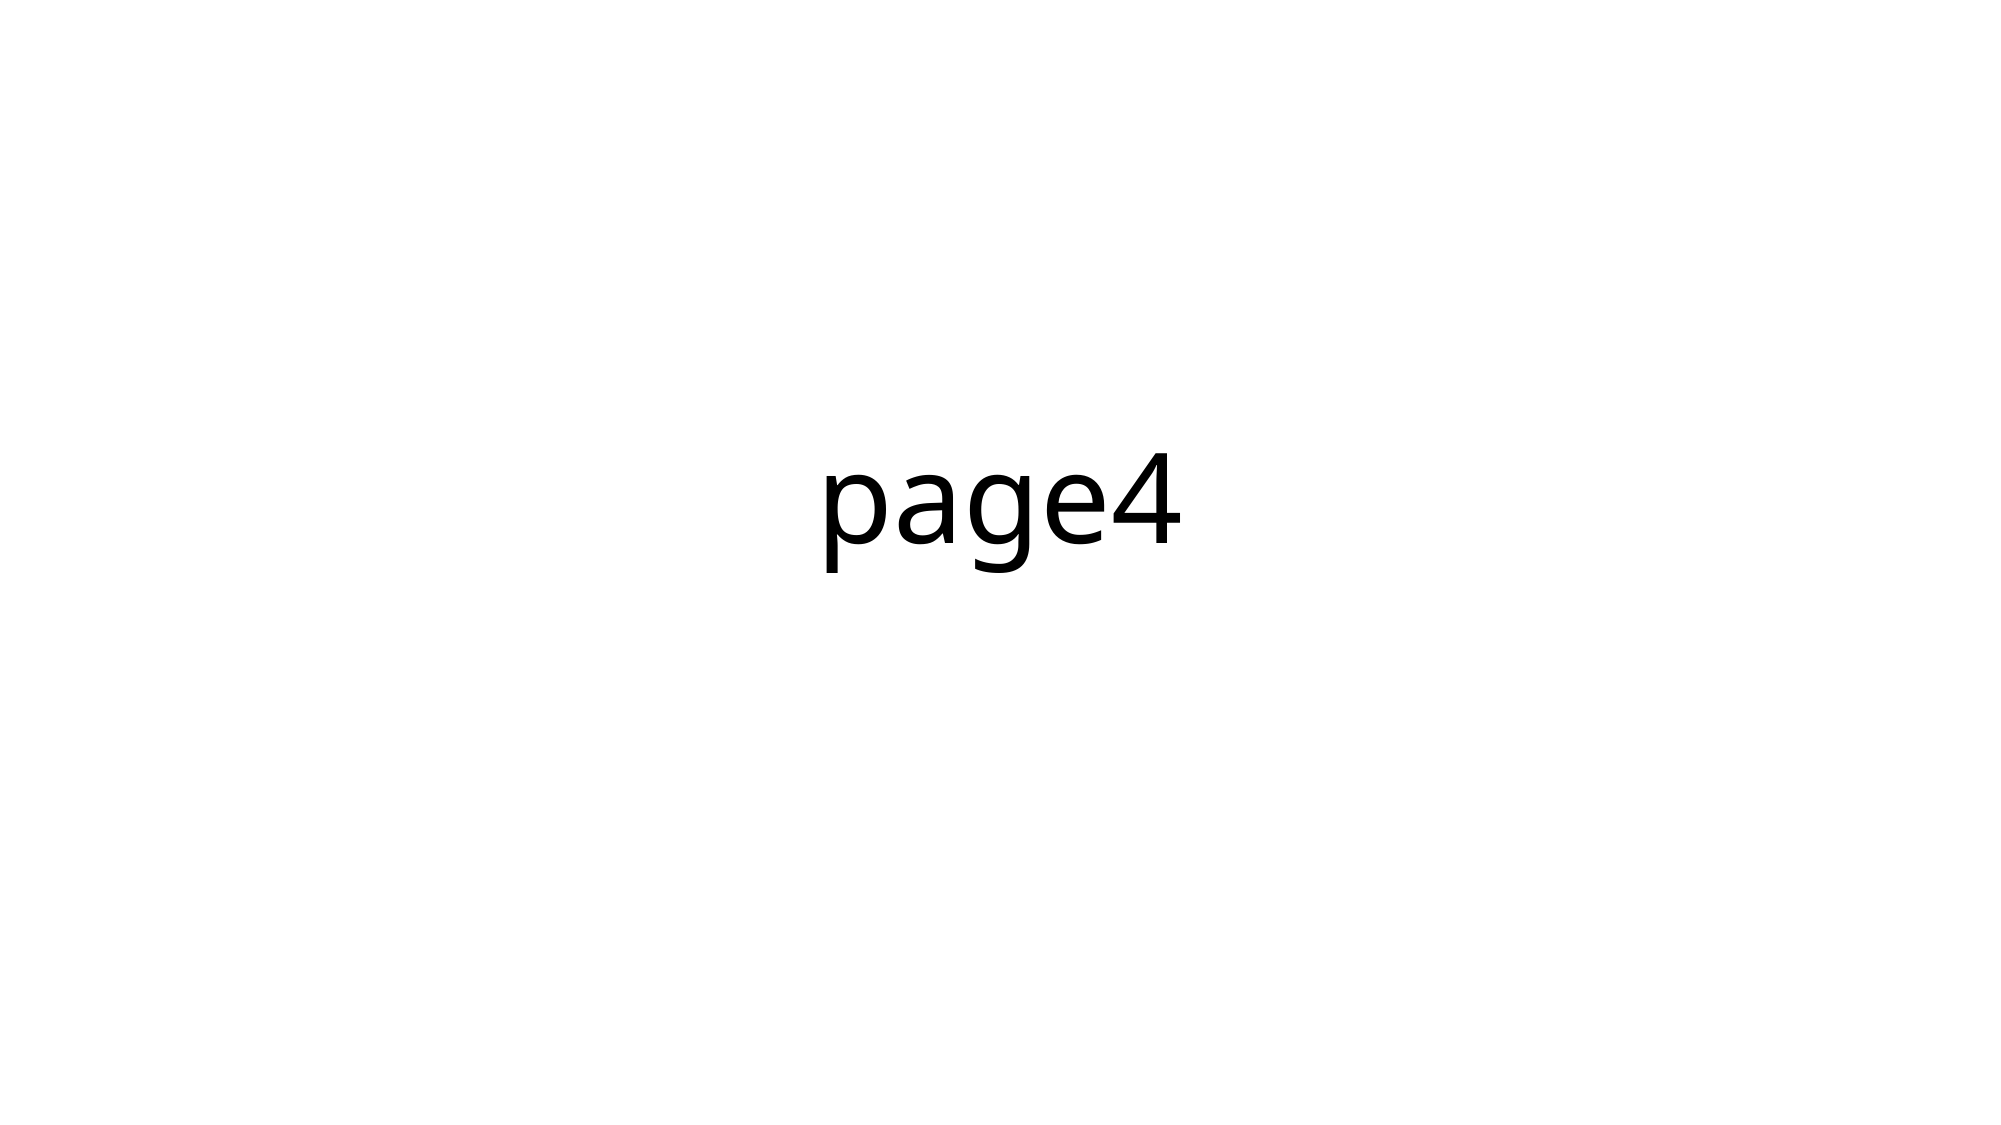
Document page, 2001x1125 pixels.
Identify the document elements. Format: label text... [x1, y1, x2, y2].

title page4 [249, 217, 1750, 576]
